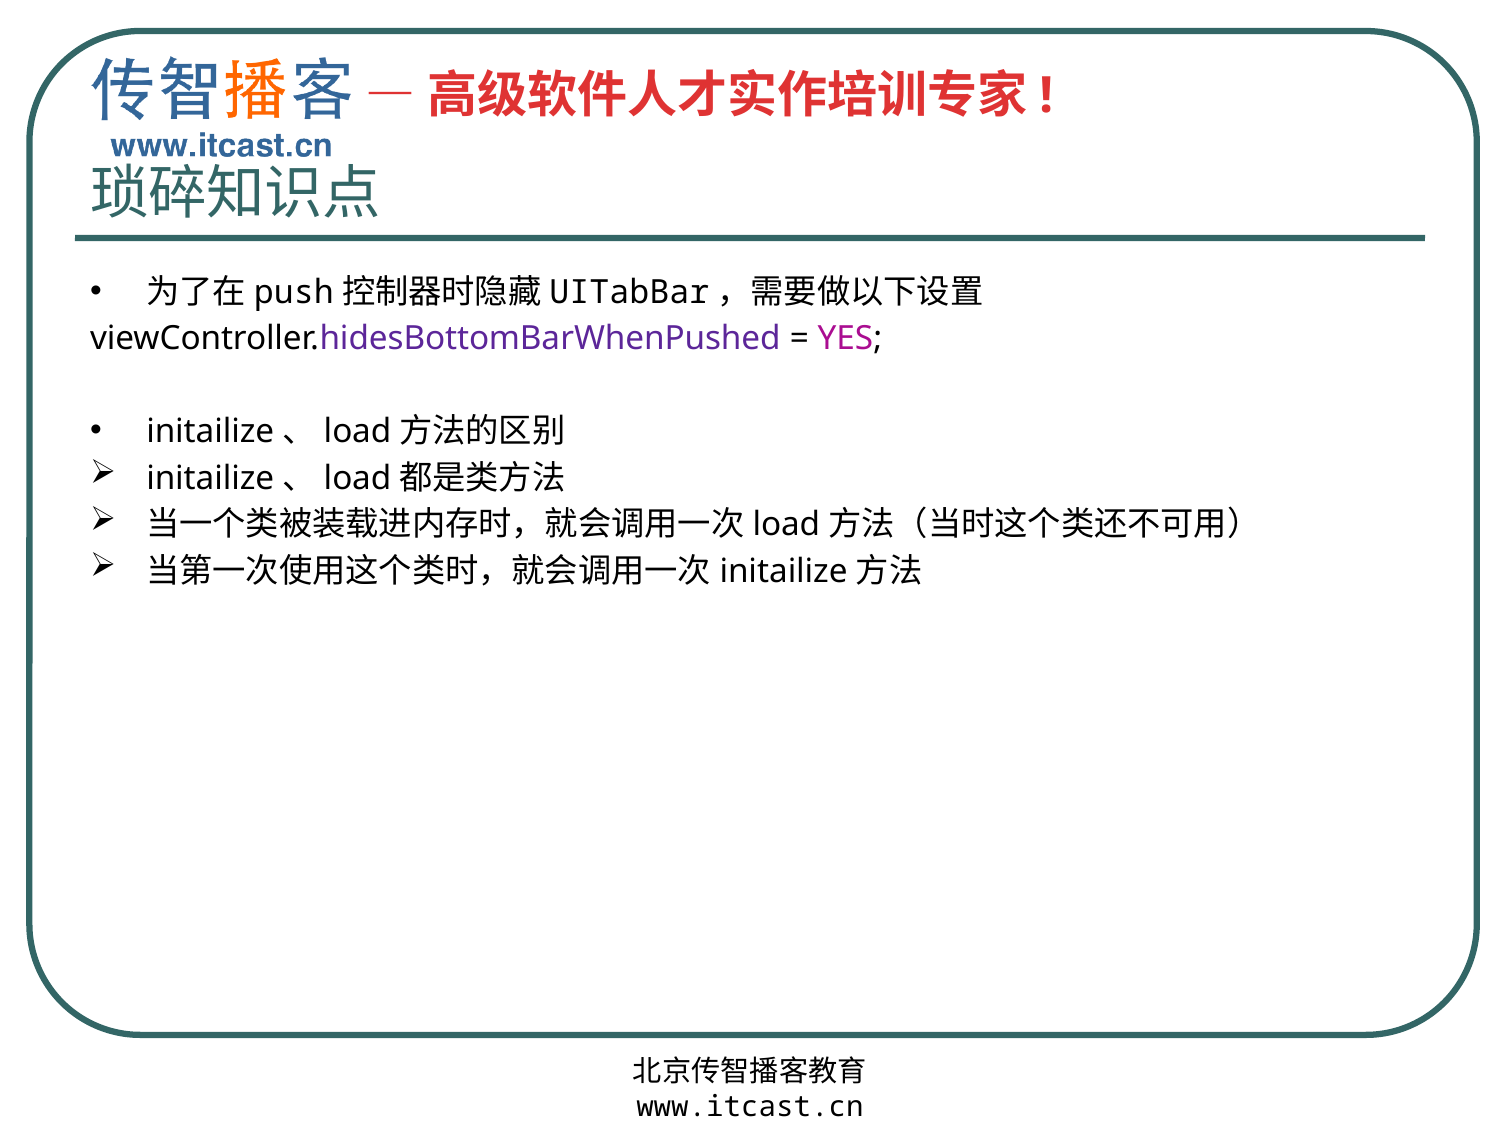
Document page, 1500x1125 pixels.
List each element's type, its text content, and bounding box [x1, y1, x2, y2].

title 琐碎知识点 [75, 45, 1425, 233]
list 为了在push控制器时隐藏UITabBar，需要做以下设置 viewController.hidesBottomBarWhenPushed = YES; initailize、load方法的区别 initailize、load都是类方法 当一个类被装载进内存时，就会调用一次load方法（当时这个类还不可用） 当第一次使用这个类时，就会调用一次initailize方法 [75, 262, 1425, 1005]
